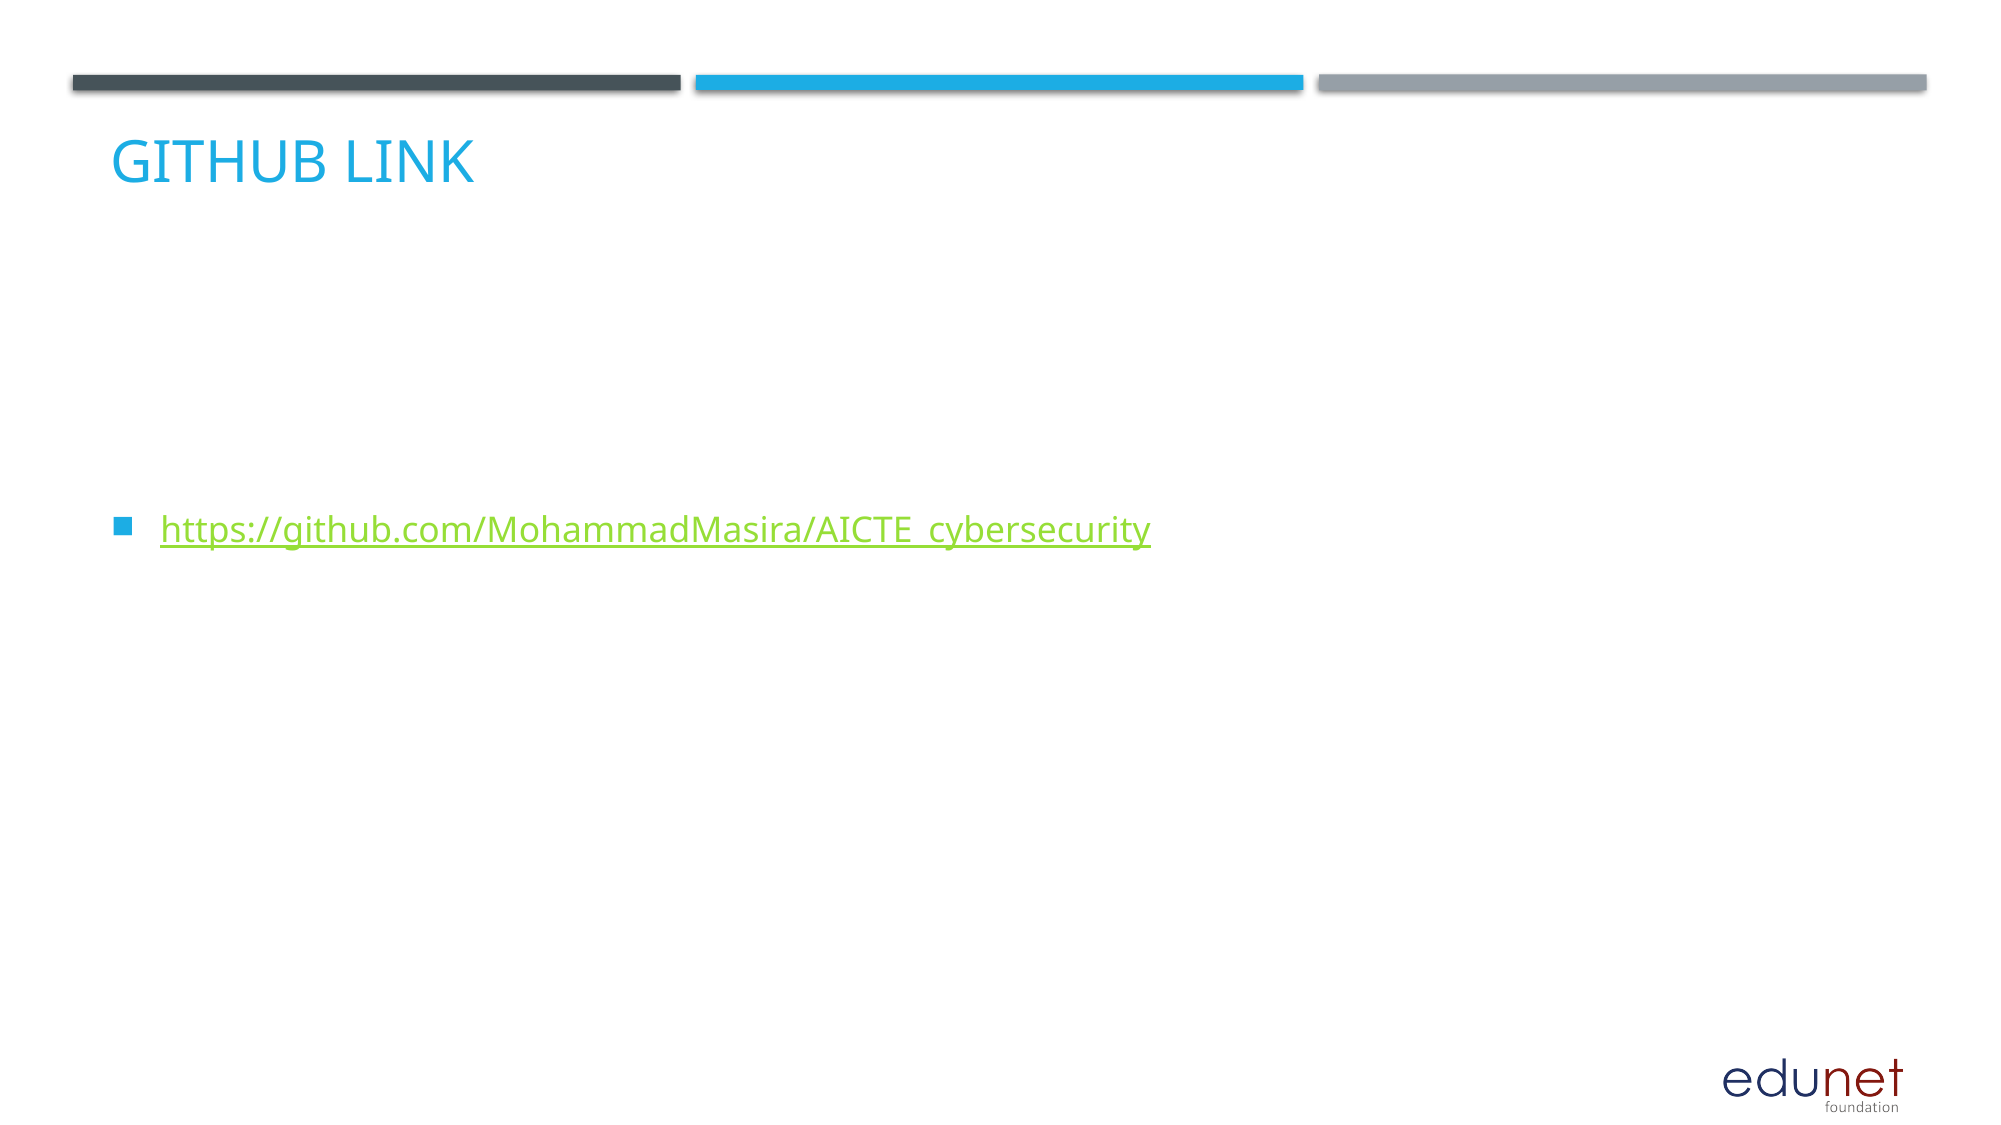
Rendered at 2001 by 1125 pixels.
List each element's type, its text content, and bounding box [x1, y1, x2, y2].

list https://github.com/MohammadMasira/AICTE_cybersecurity [95, 213, 1905, 981]
title GitHub Link [95, 115, 1905, 203]
picture [1719, 1056, 1905, 1116]
